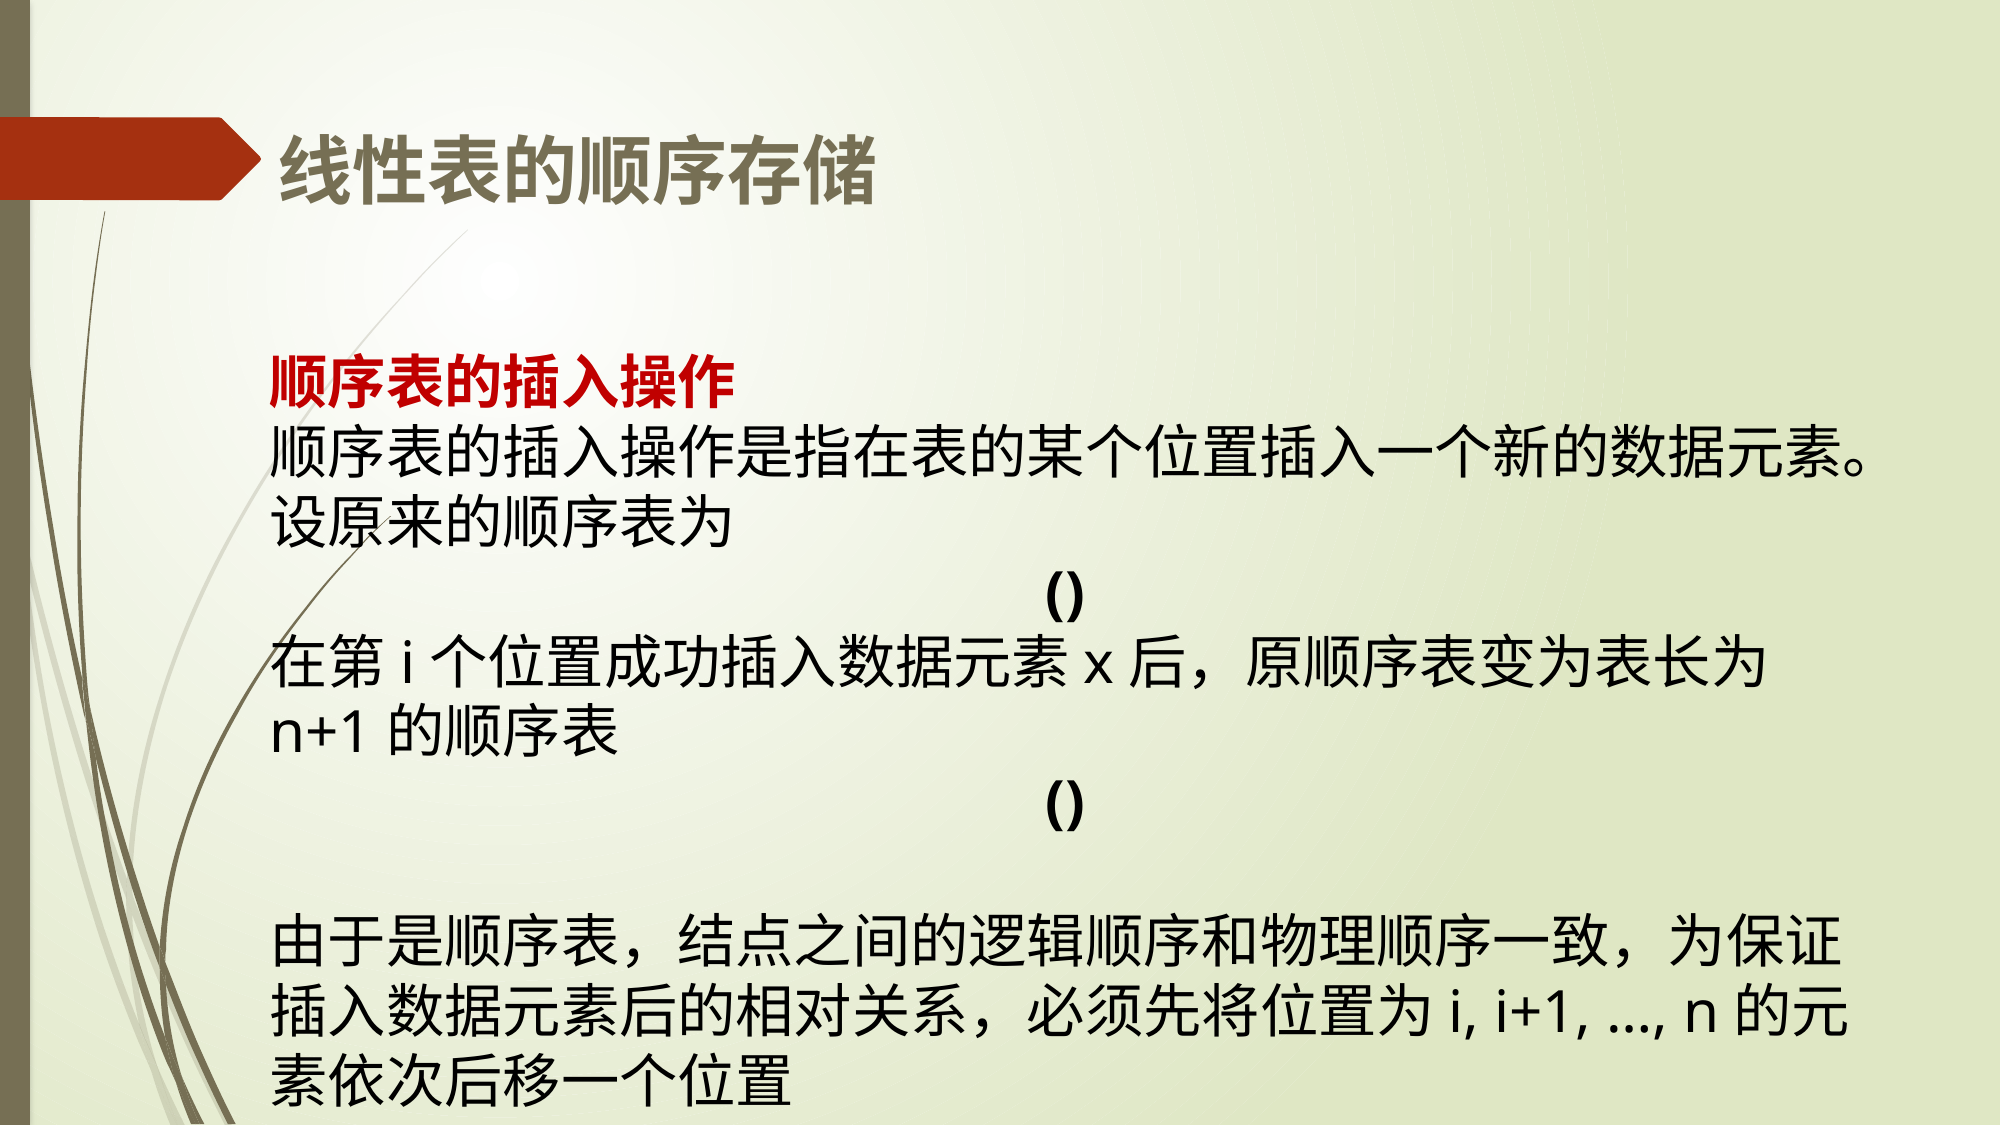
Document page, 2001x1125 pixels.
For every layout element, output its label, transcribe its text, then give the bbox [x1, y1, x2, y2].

text_box 线性表的顺序存储 [262, 116, 1860, 222]
